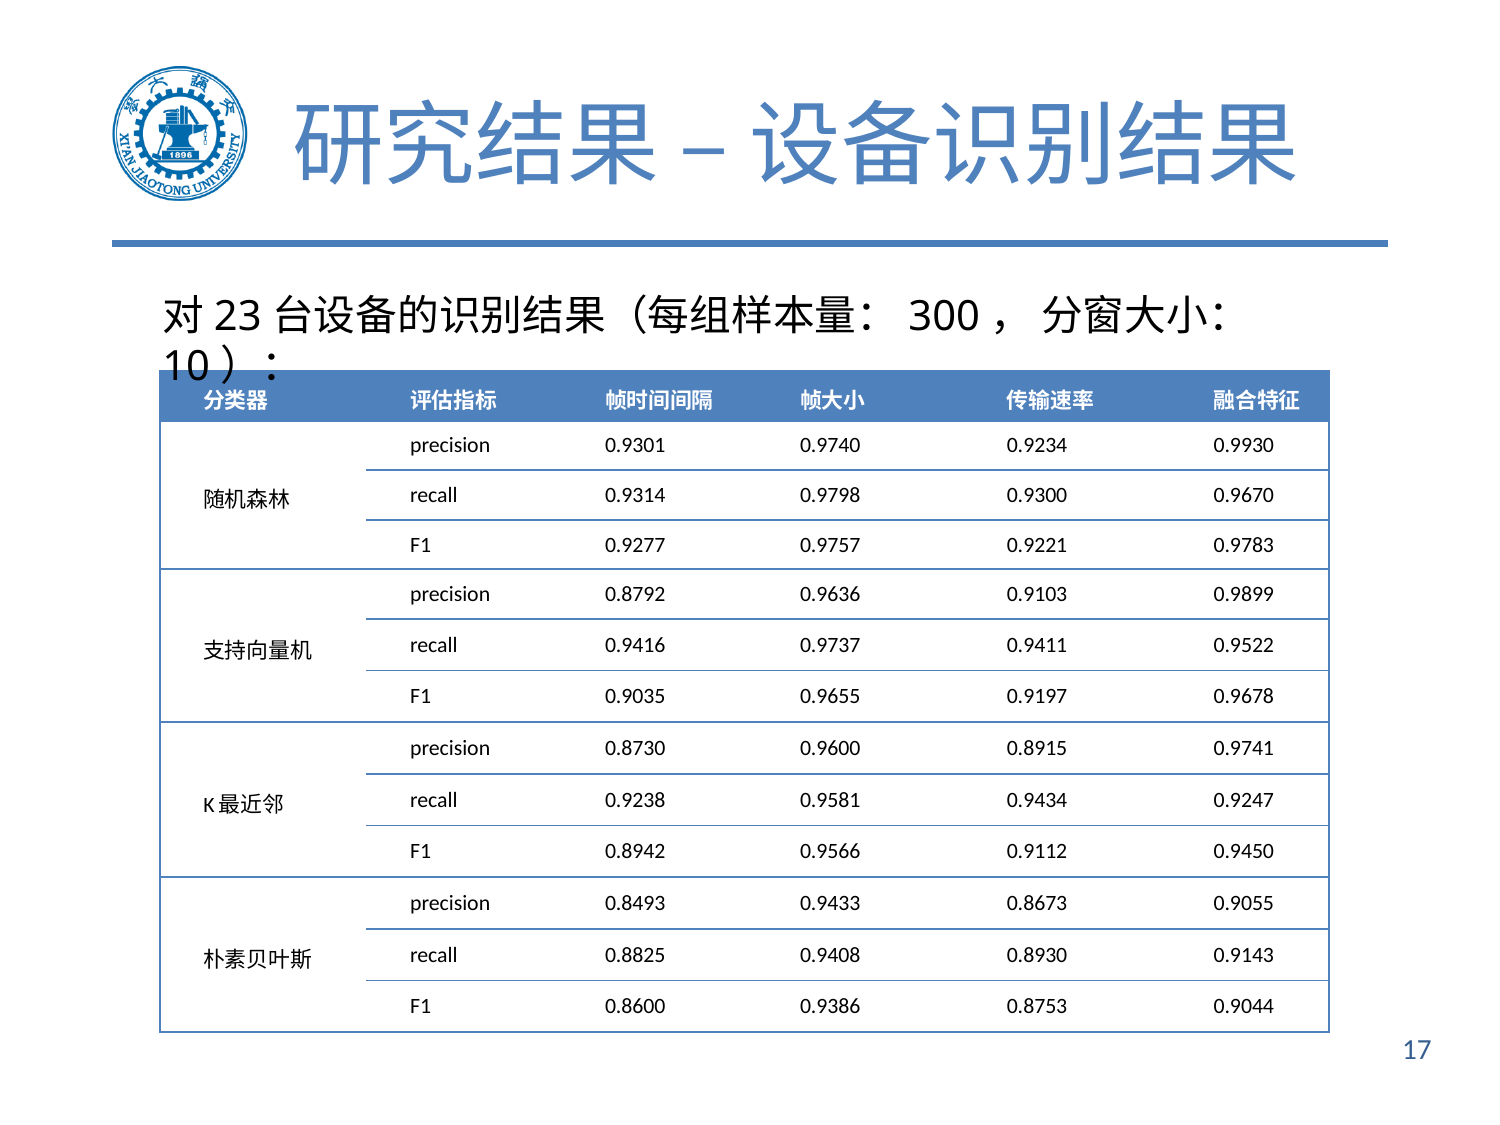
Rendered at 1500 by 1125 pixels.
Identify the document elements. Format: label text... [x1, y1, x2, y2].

table_cell 0.8915 [963, 723, 1170, 773]
table_cell 0.8942 [561, 826, 756, 876]
table_cell 0.8825 [561, 930, 756, 980]
table_cell 0.9055 [1170, 878, 1328, 928]
table_cell 0.9434 [963, 775, 1170, 825]
table_cell 0.9566 [756, 826, 963, 876]
table_cell precision [366, 723, 561, 773]
table_cell 0.9035 [561, 671, 756, 721]
table_cell 0.9757 [756, 521, 963, 568]
table_cell 0.9416 [561, 620, 756, 670]
text_box 17 [1387, 1023, 1447, 1081]
table_cell 支持向量机 [161, 570, 366, 721]
picture [112, 66, 250, 201]
table_cell 0.8792 [561, 570, 756, 618]
table_cell 0.8753 [963, 981, 1170, 1031]
table_cell 0.8930 [963, 930, 1170, 980]
table_cell 0.9655 [756, 671, 963, 721]
table_cell 0.9143 [1170, 930, 1328, 980]
table_cell 0.9197 [963, 671, 1170, 721]
table_cell 0.9600 [756, 723, 963, 773]
table_cell K最近邻 [161, 723, 366, 876]
table_cell precision [366, 570, 561, 618]
table_cell 0.9238 [561, 775, 756, 825]
table_cell 0.9450 [1170, 826, 1328, 876]
table_cell 0.8673 [963, 878, 1170, 928]
table_cell 0.9737 [756, 620, 963, 670]
table_header 评估指标 [366, 397, 561, 420]
table_cell 0.8600 [561, 981, 756, 1031]
table_cell 0.9798 [756, 471, 963, 519]
table_cell 0.9930 [1170, 422, 1328, 469]
table_cell 0.9741 [1170, 723, 1328, 773]
table_header 帧时间间隔 [561, 397, 756, 420]
table_cell F1 [366, 981, 561, 1031]
table_cell 朴素贝叶斯 [161, 878, 366, 1031]
table_cell 0.9408 [756, 930, 963, 980]
table_cell 0.9112 [963, 826, 1170, 876]
table_cell 0.9670 [1170, 471, 1328, 519]
table_header 帧大小 [756, 397, 963, 420]
table_cell 0.9300 [963, 471, 1170, 519]
table_cell 0.9678 [1170, 671, 1328, 721]
table_cell recall [366, 930, 561, 980]
table_cell F1 [366, 826, 561, 876]
table_cell 0.8493 [561, 878, 756, 928]
table_header 传输速率 [963, 397, 1170, 420]
table_cell 0.9636 [756, 570, 963, 618]
table_cell 0.9581 [756, 775, 963, 825]
table_cell F1 [366, 671, 561, 721]
table_cell 0.9247 [1170, 775, 1328, 825]
table_cell 随机森林 [161, 422, 366, 568]
table_cell F1 [366, 521, 561, 568]
table_cell 0.9783 [1170, 521, 1328, 568]
table_cell 0.9314 [561, 471, 756, 519]
table_cell 0.9301 [561, 422, 756, 469]
table_cell 0.9277 [561, 521, 756, 568]
table_cell 0.9411 [963, 620, 1170, 670]
text_box 对23台设备的识别结果（每组样本量：300， 分窗大小：10）： [147, 281, 1365, 397]
table_cell 0.9221 [963, 521, 1170, 568]
table_cell recall [366, 775, 561, 825]
text_box 研究结果 – 设备识别结果 [277, 78, 1412, 201]
table_cell 0.9740 [756, 422, 963, 469]
table_cell 0.9044 [1170, 981, 1328, 1031]
table_cell 0.9386 [756, 981, 963, 1031]
table_cell 0.9234 [963, 422, 1170, 469]
table_cell recall [366, 620, 561, 670]
table_cell 0.9899 [1170, 570, 1328, 618]
table_header 分类器 [161, 397, 366, 420]
table_cell precision [366, 422, 561, 469]
table_cell recall [366, 471, 561, 519]
table_cell 0.8730 [561, 723, 756, 773]
table_header 融合特征 [1170, 397, 1328, 420]
table_cell 0.9433 [756, 878, 963, 928]
table_cell 0.9103 [963, 570, 1170, 618]
table_cell precision [366, 878, 561, 928]
table_cell 0.9522 [1170, 620, 1328, 670]
